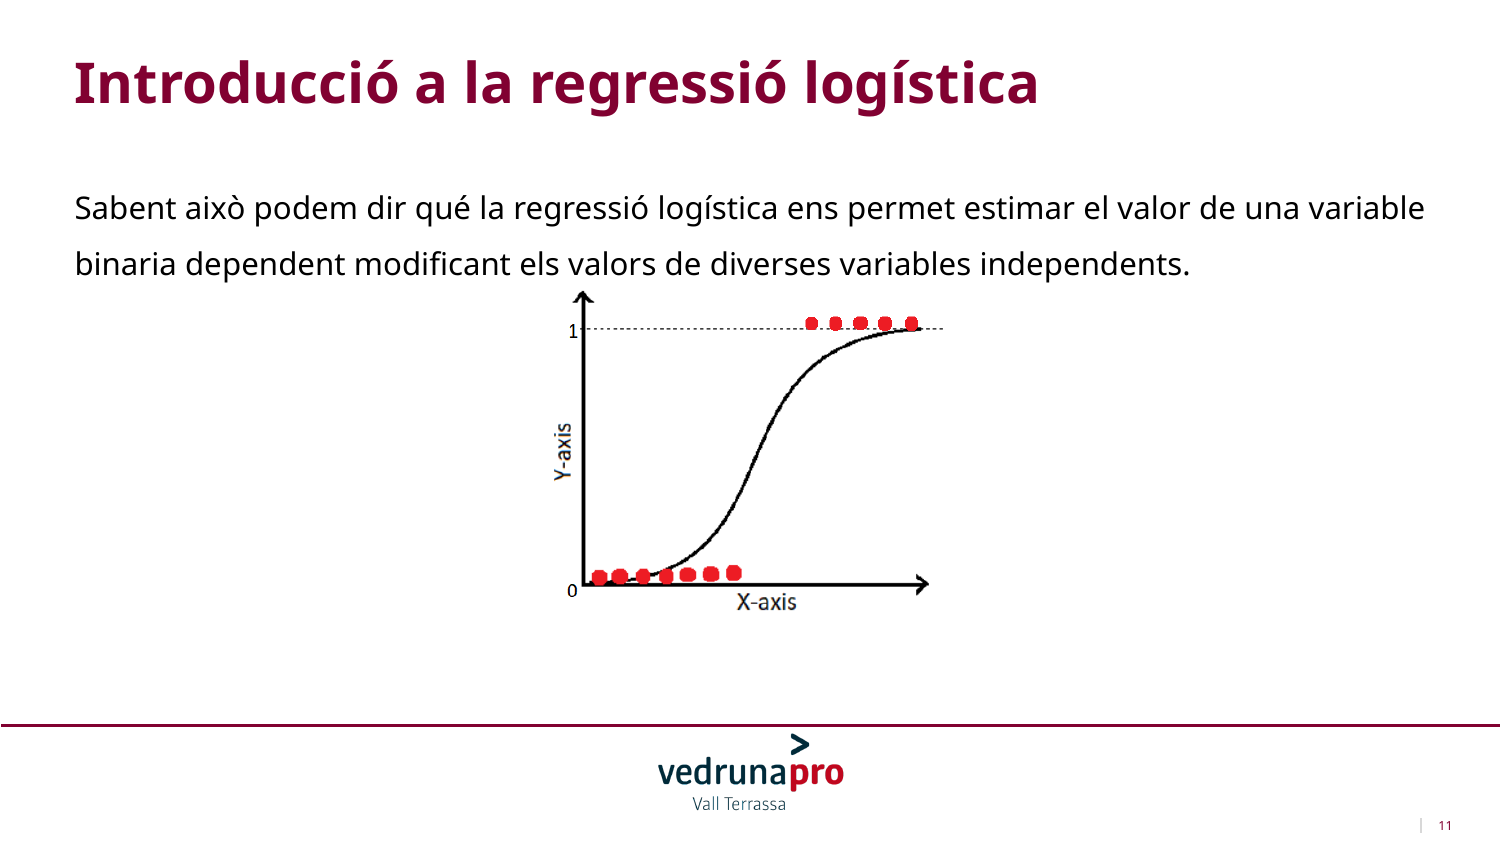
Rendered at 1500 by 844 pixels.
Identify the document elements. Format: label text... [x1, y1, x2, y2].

picture [657, 735, 845, 818]
list Introducció a la regressió logística [74, 47, 1428, 131]
list Sabent això podem dir qué la regressió logística ens permet estimar el valor de una variable binaria dependent modificant els valors de diverses variables independents. [74, 169, 1428, 735]
picture [547, 284, 955, 619]
